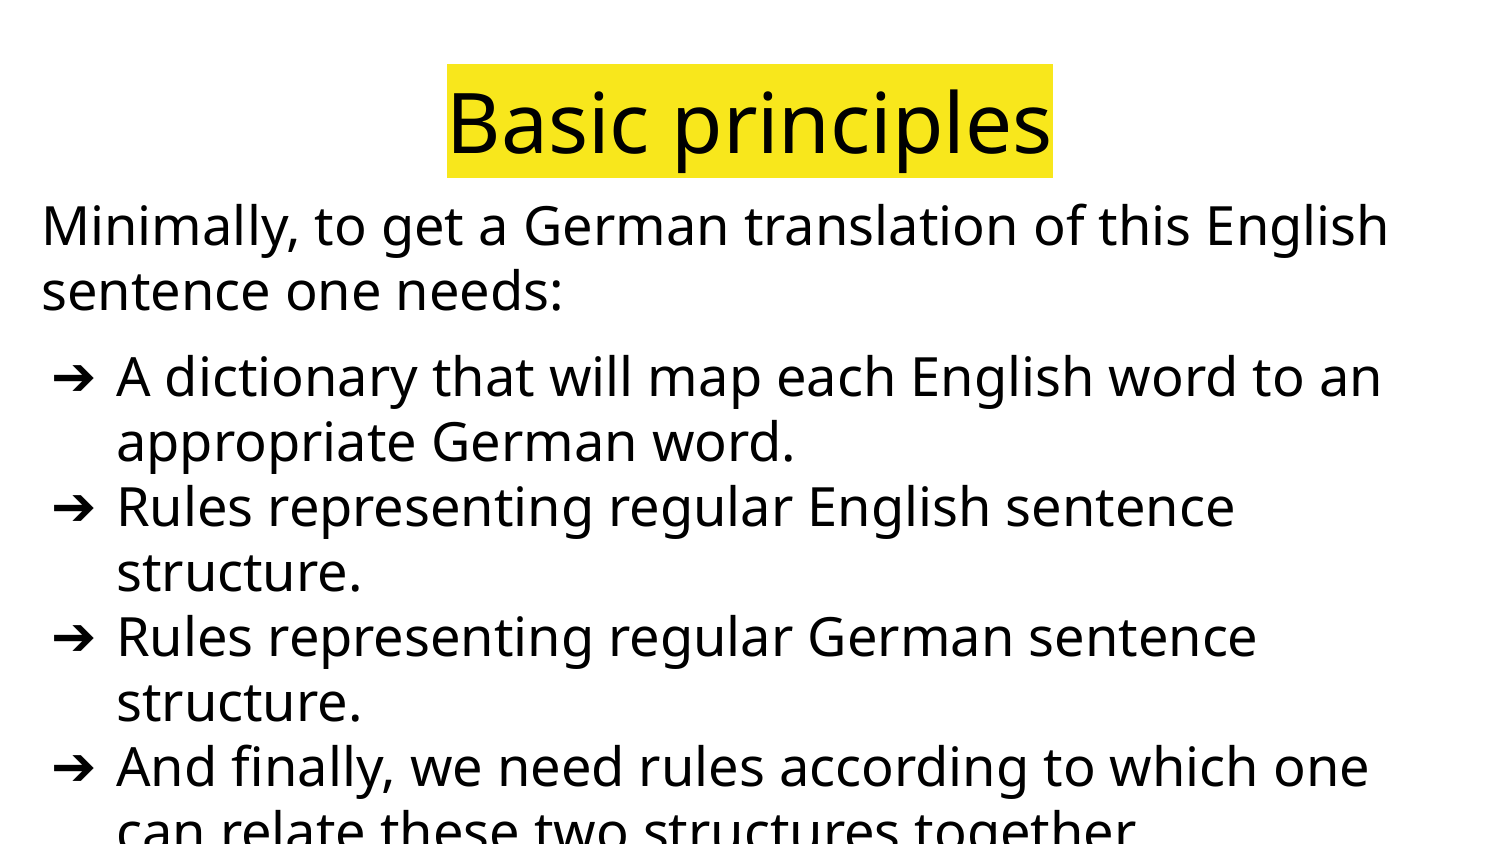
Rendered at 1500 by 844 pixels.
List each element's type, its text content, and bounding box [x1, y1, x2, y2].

list Minimally, to get a German translation of this English sentence one needs: A dictionary that will map each English word to an appropriate German word. Rules representing regular English sentence structure. Rules representing regular German sentence structure. And finally, we need rules according to which one can relate these two structures together. [26, 176, 1463, 802]
title Basic principles [51, 72, 1449, 167]
